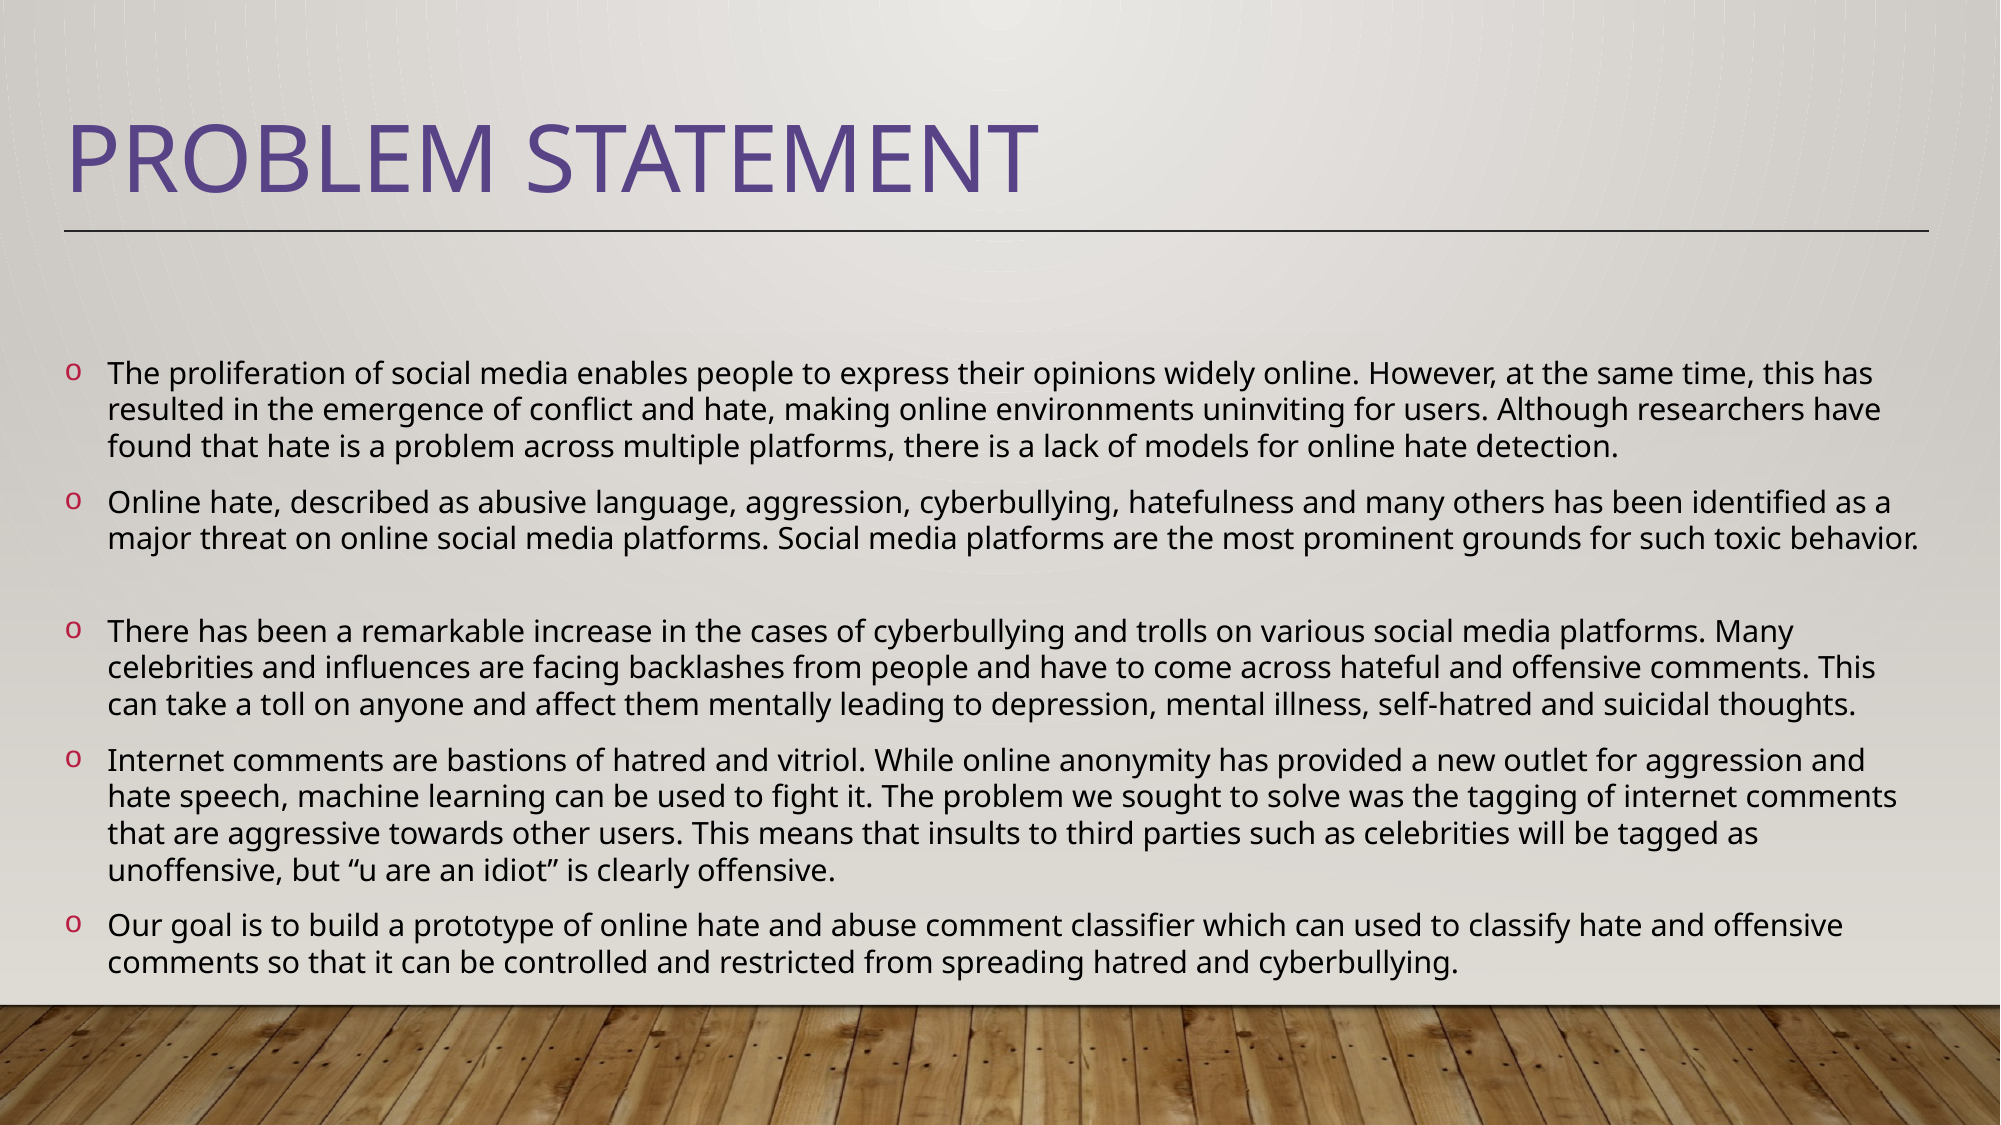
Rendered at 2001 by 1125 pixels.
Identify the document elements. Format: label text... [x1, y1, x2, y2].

list The proliferation of social media enables people to express their opinions widely online. However, at the same time, this has resulted in the emergence of conflict and hate, making online environments uninviting for users. Although researchers have found that hate is a problem across multiple platforms, there is a lack of models for online hate detection. Online hate, described as abusive language, aggression, cyberbullying, hatefulness and many others has been identified as a major threat on online social media platforms. Social media platforms are the most prominent grounds for such toxic behavior. There has been a remarkable increase in the cases of cyberbullying and trolls on various social media platforms. Many celebrities and influences are facing backlashes from people and have to come across hateful and offensive comments. This can take a toll on anyone and affect them mentally leading to depression, mental illness, self-hatred and suicidal thoughts. Internet comments are bastions of hatred and vitriol. While online anonymity has provided a new outlet for aggression and hate speech, machine learning can be used to fight it. The problem we sought to solve was the tagging of internet comments that are aggressive towards other users. This means that insults to third parties such as celebrities will be tagged as unoffensive, but “u are an idiot” is clearly offensive. Our goal is to build a prototype of online hate and abuse comment classifier which can used to classify hate and offensive comments so that it can be controlled and restricted from spreading hatred and cyberbullying. [64, 346, 1930, 1020]
title Problem statement [64, 55, 1930, 221]
picture [0, 1005, 2000, 1125]
